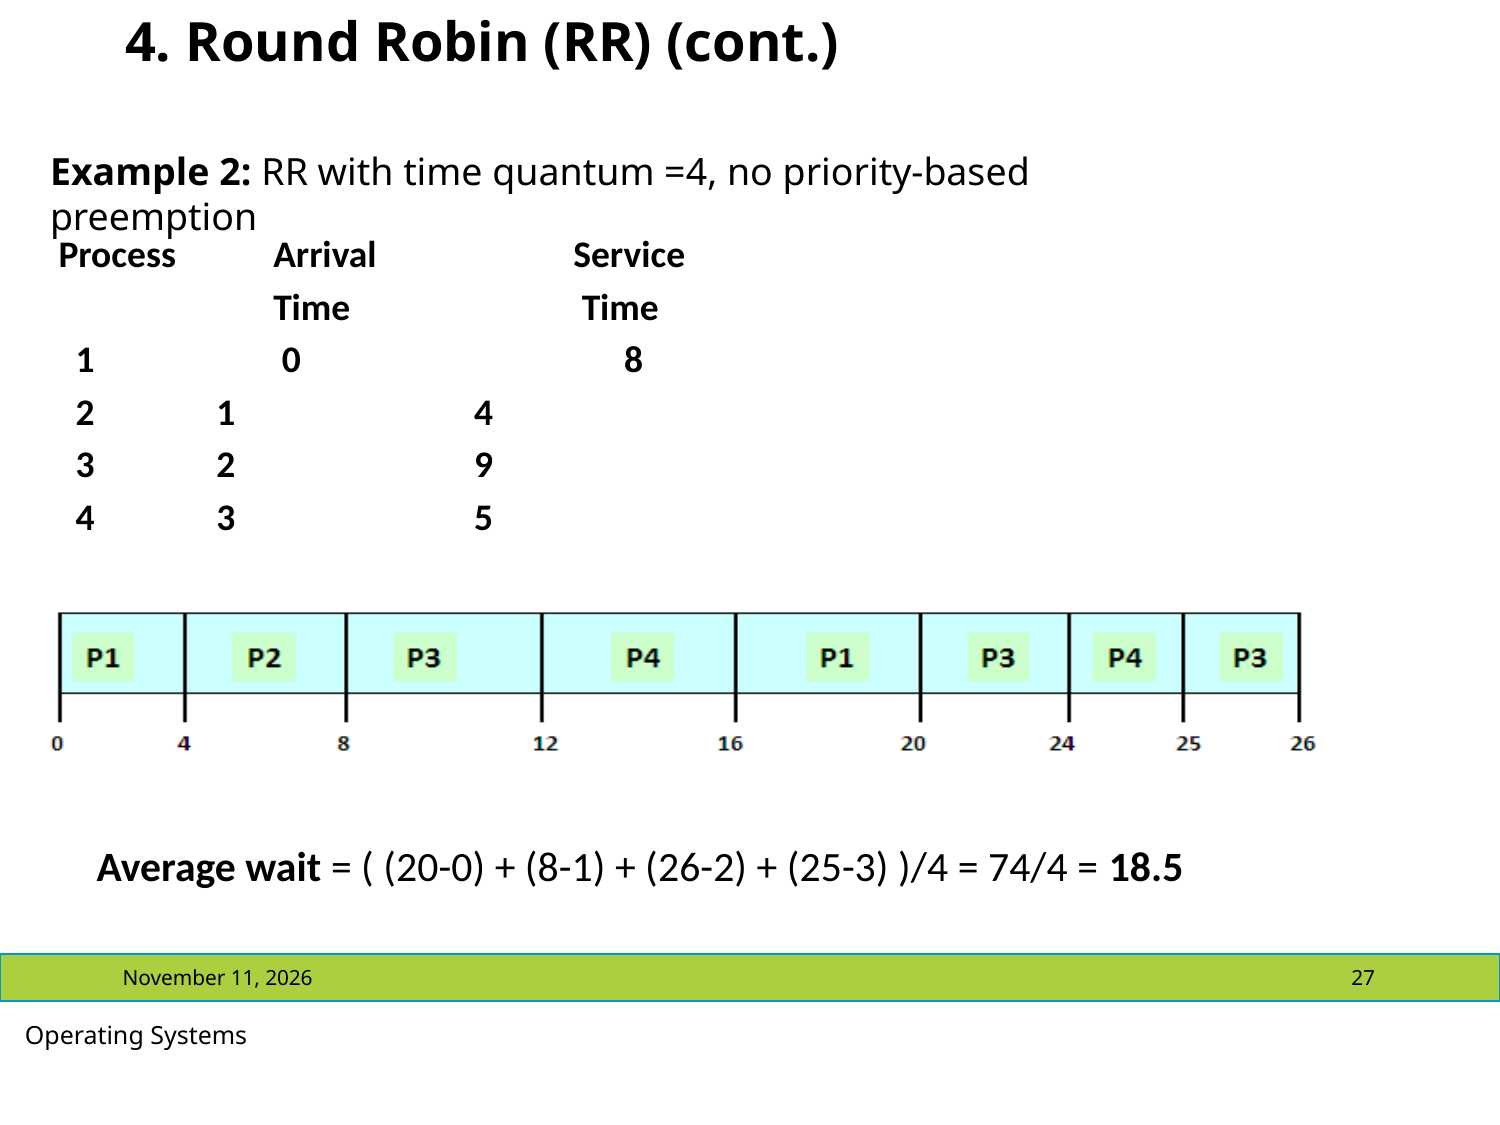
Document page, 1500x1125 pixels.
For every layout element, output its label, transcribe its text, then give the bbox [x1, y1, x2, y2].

text_box Example 2: RR with time quantum =4, no priority-based preemption [35, 140, 1229, 246]
list Process Arrival Service Time Time 1 0 8 2 1 4 3 2 9 4 3 5 [58, 246, 891, 585]
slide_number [122, 957, 436, 1001]
footer Operating Systems [24, 1012, 426, 1101]
slide_number 27 [1062, 957, 1376, 996]
picture [34, 597, 1325, 769]
text_box Average wait = ( (20-0) + (8-1) + (26-2) + (25-3) )/4 = 74/4 = 18.5 [81, 832, 1313, 898]
title 4. Round Robin (RR) (cont.) [125, 0, 1400, 94]
